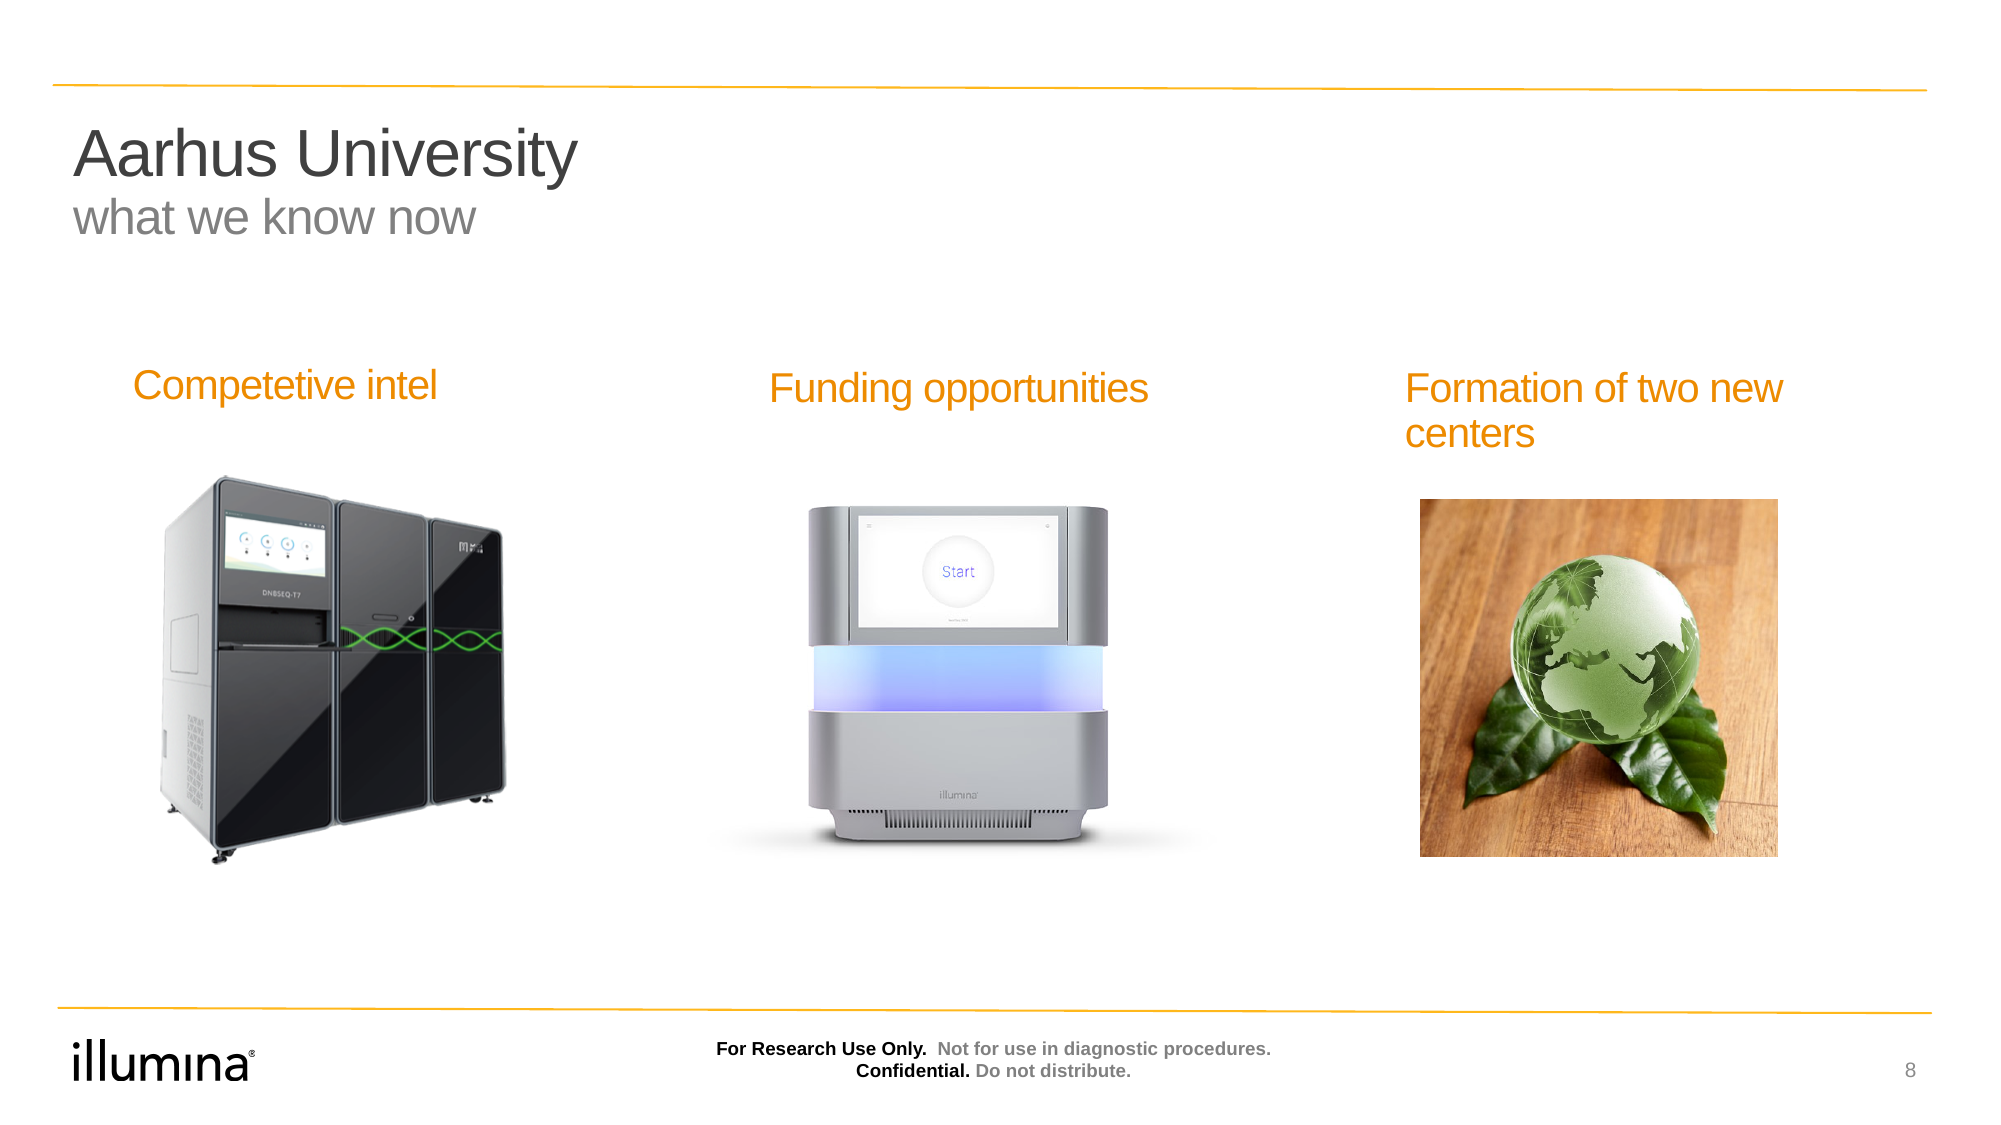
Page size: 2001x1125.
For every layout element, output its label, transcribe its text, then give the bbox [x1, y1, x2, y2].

title Aarhus University what we know now [58, 111, 1932, 292]
list Formation of two new centers [1390, 358, 1930, 494]
picture [1420, 499, 1778, 857]
text_box Competetive intel [117, 356, 658, 456]
list Funding opportunities [754, 358, 1294, 494]
picture [25, 456, 1260, 865]
picture [73, 1039, 255, 1081]
footer For Research Use Only. Not for use in diagnostic procedures. Confidential. Do not distribute. [656, 1029, 1332, 1090]
slide_number 8 [1481, 1049, 1932, 1090]
